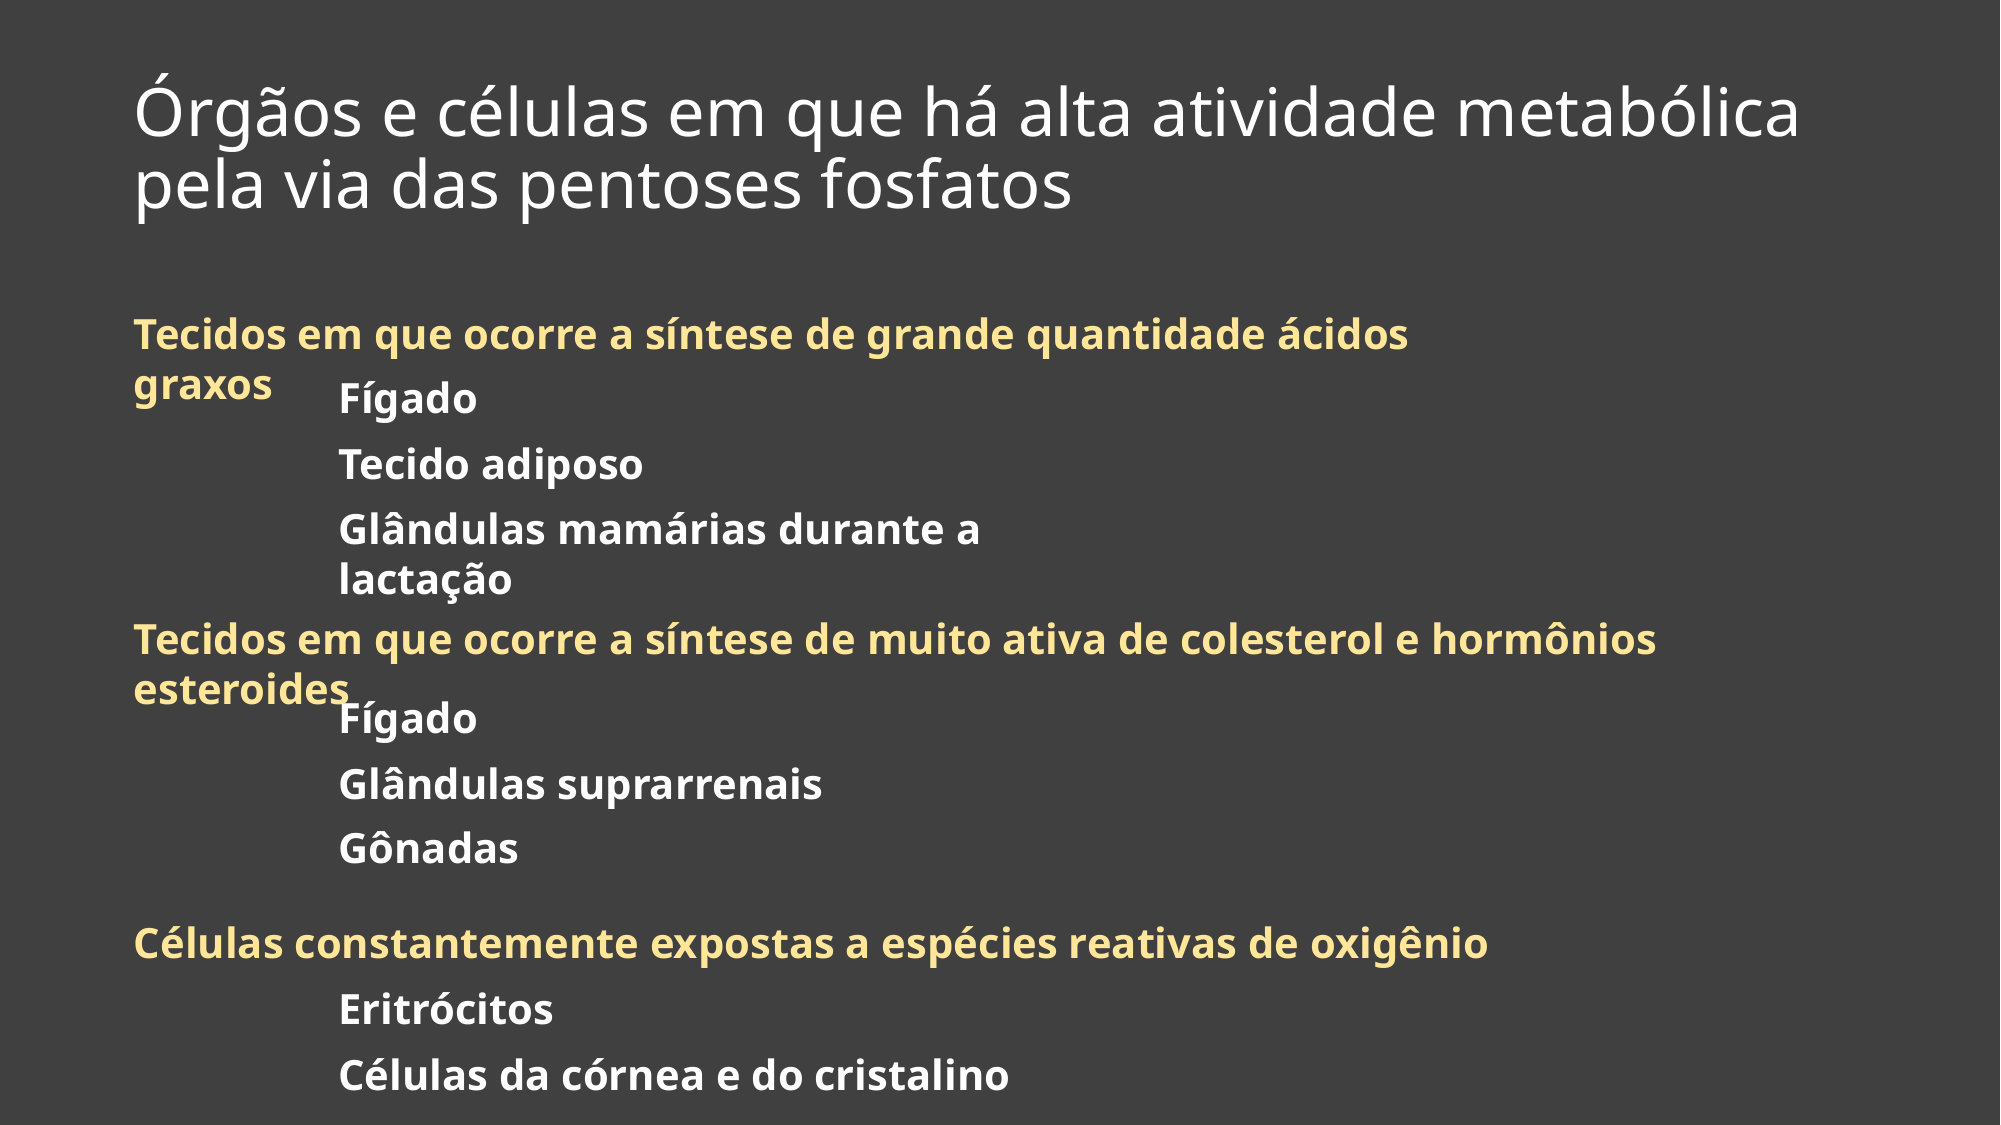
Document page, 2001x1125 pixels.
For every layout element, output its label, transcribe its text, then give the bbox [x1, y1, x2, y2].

text_box Fígado [323, 364, 1168, 430]
text_box Gônadas [323, 814, 1168, 880]
text_box Glândulas mamárias durante a lactação [323, 495, 1168, 605]
text_box Tecido adiposo [323, 430, 1168, 495]
text_box Fígado [323, 684, 1168, 750]
text_box Órgãos e células em que há alta atividade metabólica pela via das pentoses fosfatos [118, 42, 1941, 260]
text_box Eritrócitos [323, 975, 1168, 1041]
text_box Glândulas suprarrenais [323, 750, 1168, 814]
text_box Tecidos em que ocorre a síntese de muito ativa de colesterol e hormônios esteroides [118, 605, 1728, 721]
text_box Células da córnea e do cristalino [323, 1041, 1168, 1106]
text_box Células constantemente expostas a espécies reativas de oxigênio [118, 908, 1717, 974]
text_box Tecidos em que ocorre a síntese de grande quantidade ácidos graxos [118, 300, 1452, 415]
